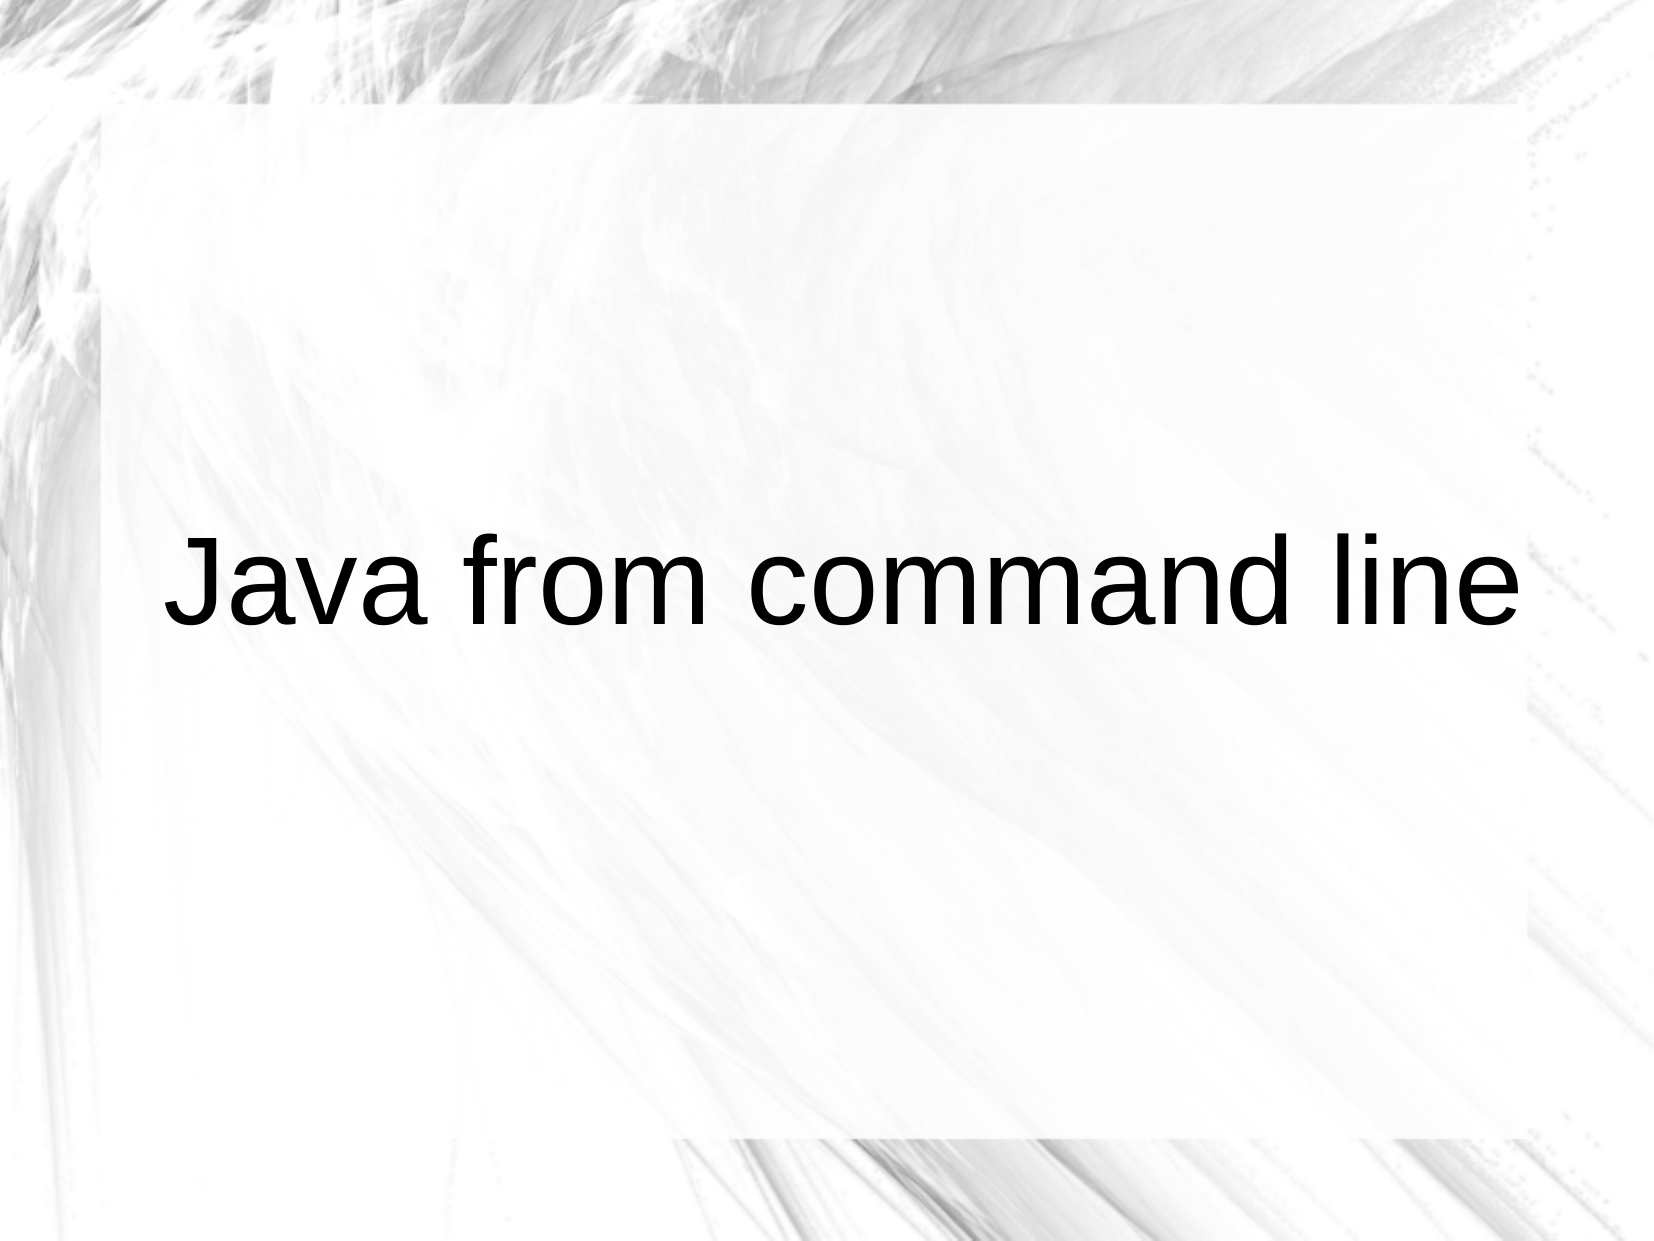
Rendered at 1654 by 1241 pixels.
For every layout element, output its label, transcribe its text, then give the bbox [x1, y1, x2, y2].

picture [0, 0, 1654, 1241]
list Java from command line [118, 319, 1571, 1102]
